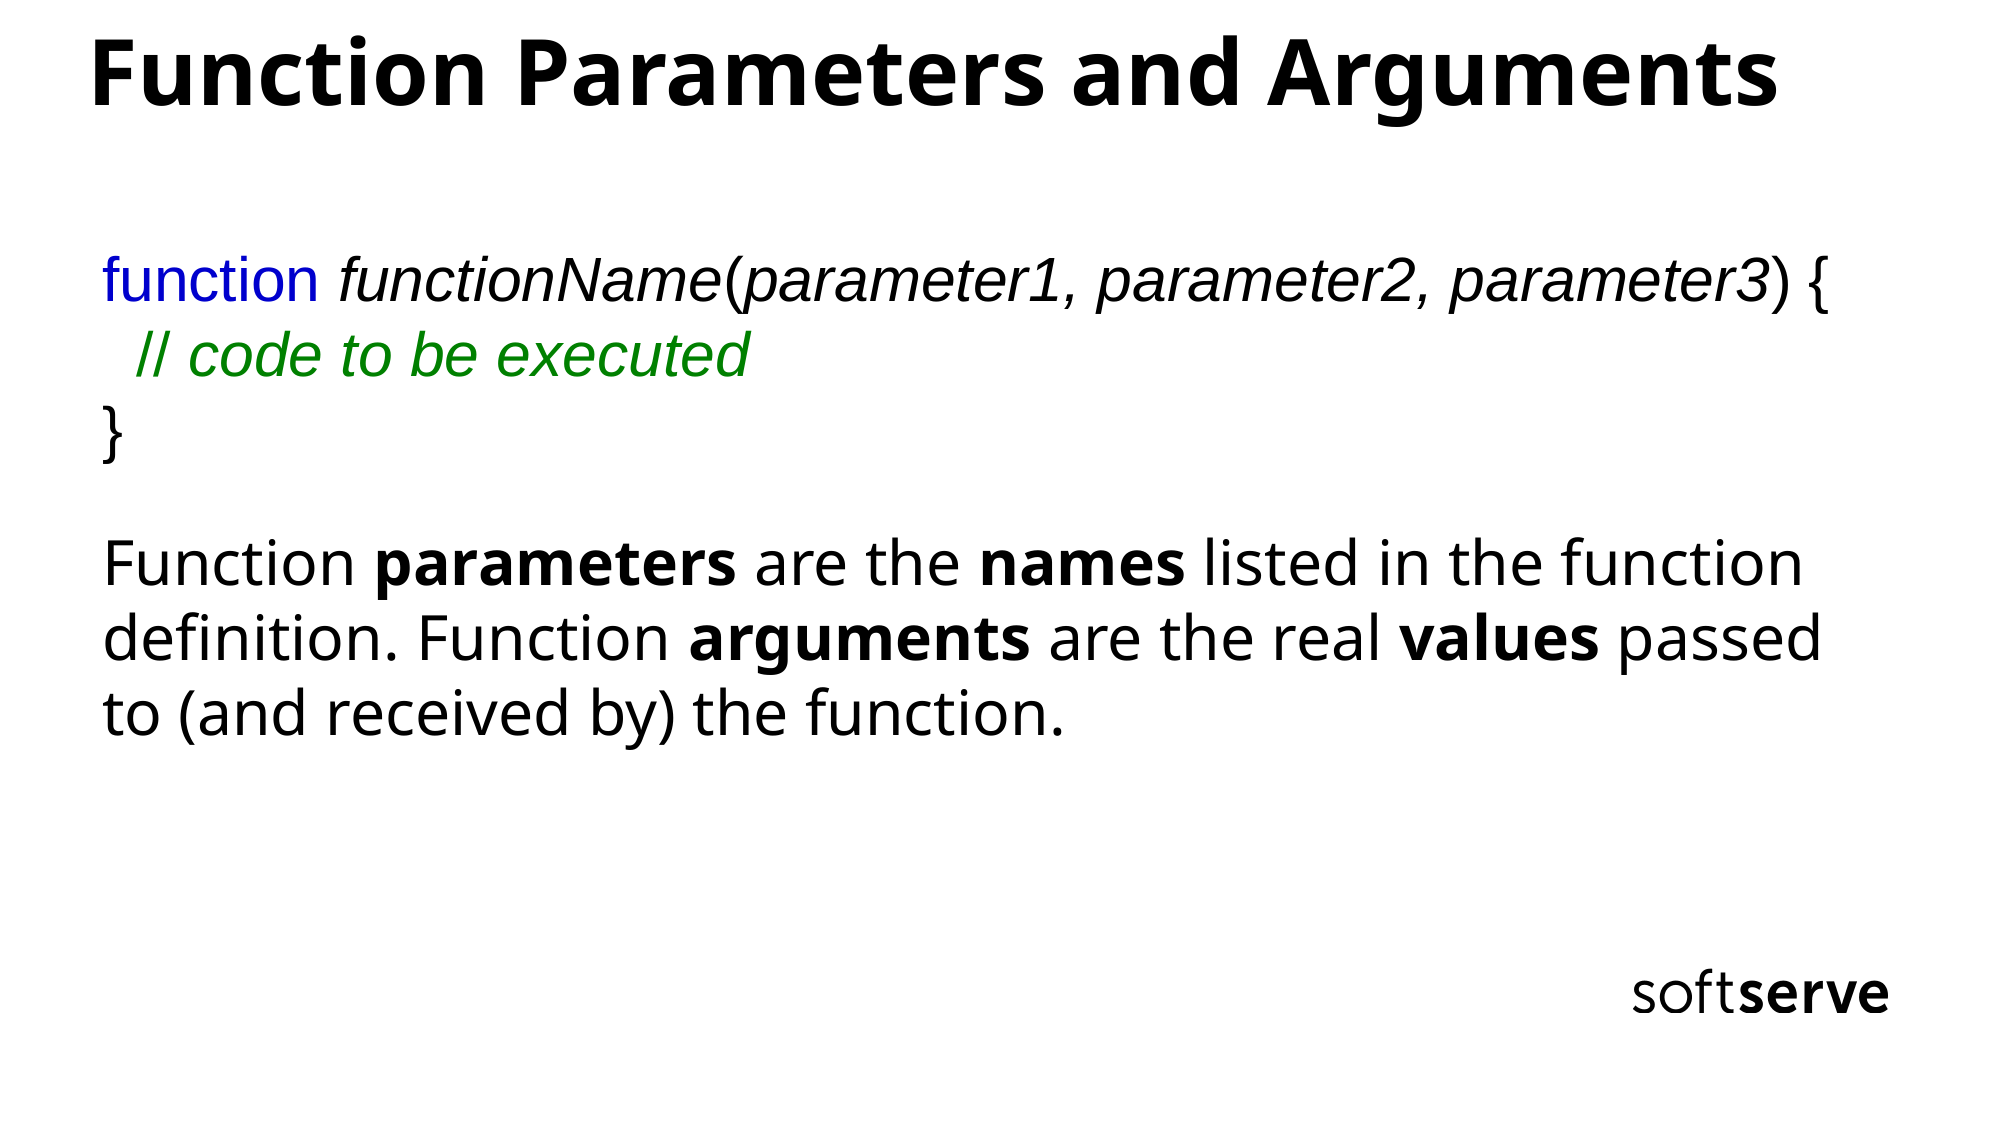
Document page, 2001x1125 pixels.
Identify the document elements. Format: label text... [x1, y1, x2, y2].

text_box function functionName(parameter1, parameter2, parameter3) { // code to be executed } Function parameters are the names listed in the function definition. Function arguments are the real values passed to (and received by) the function. [87, 231, 1868, 981]
picture [1633, 968, 1888, 1013]
list Function Parameters and Arguments [87, 19, 1946, 114]
